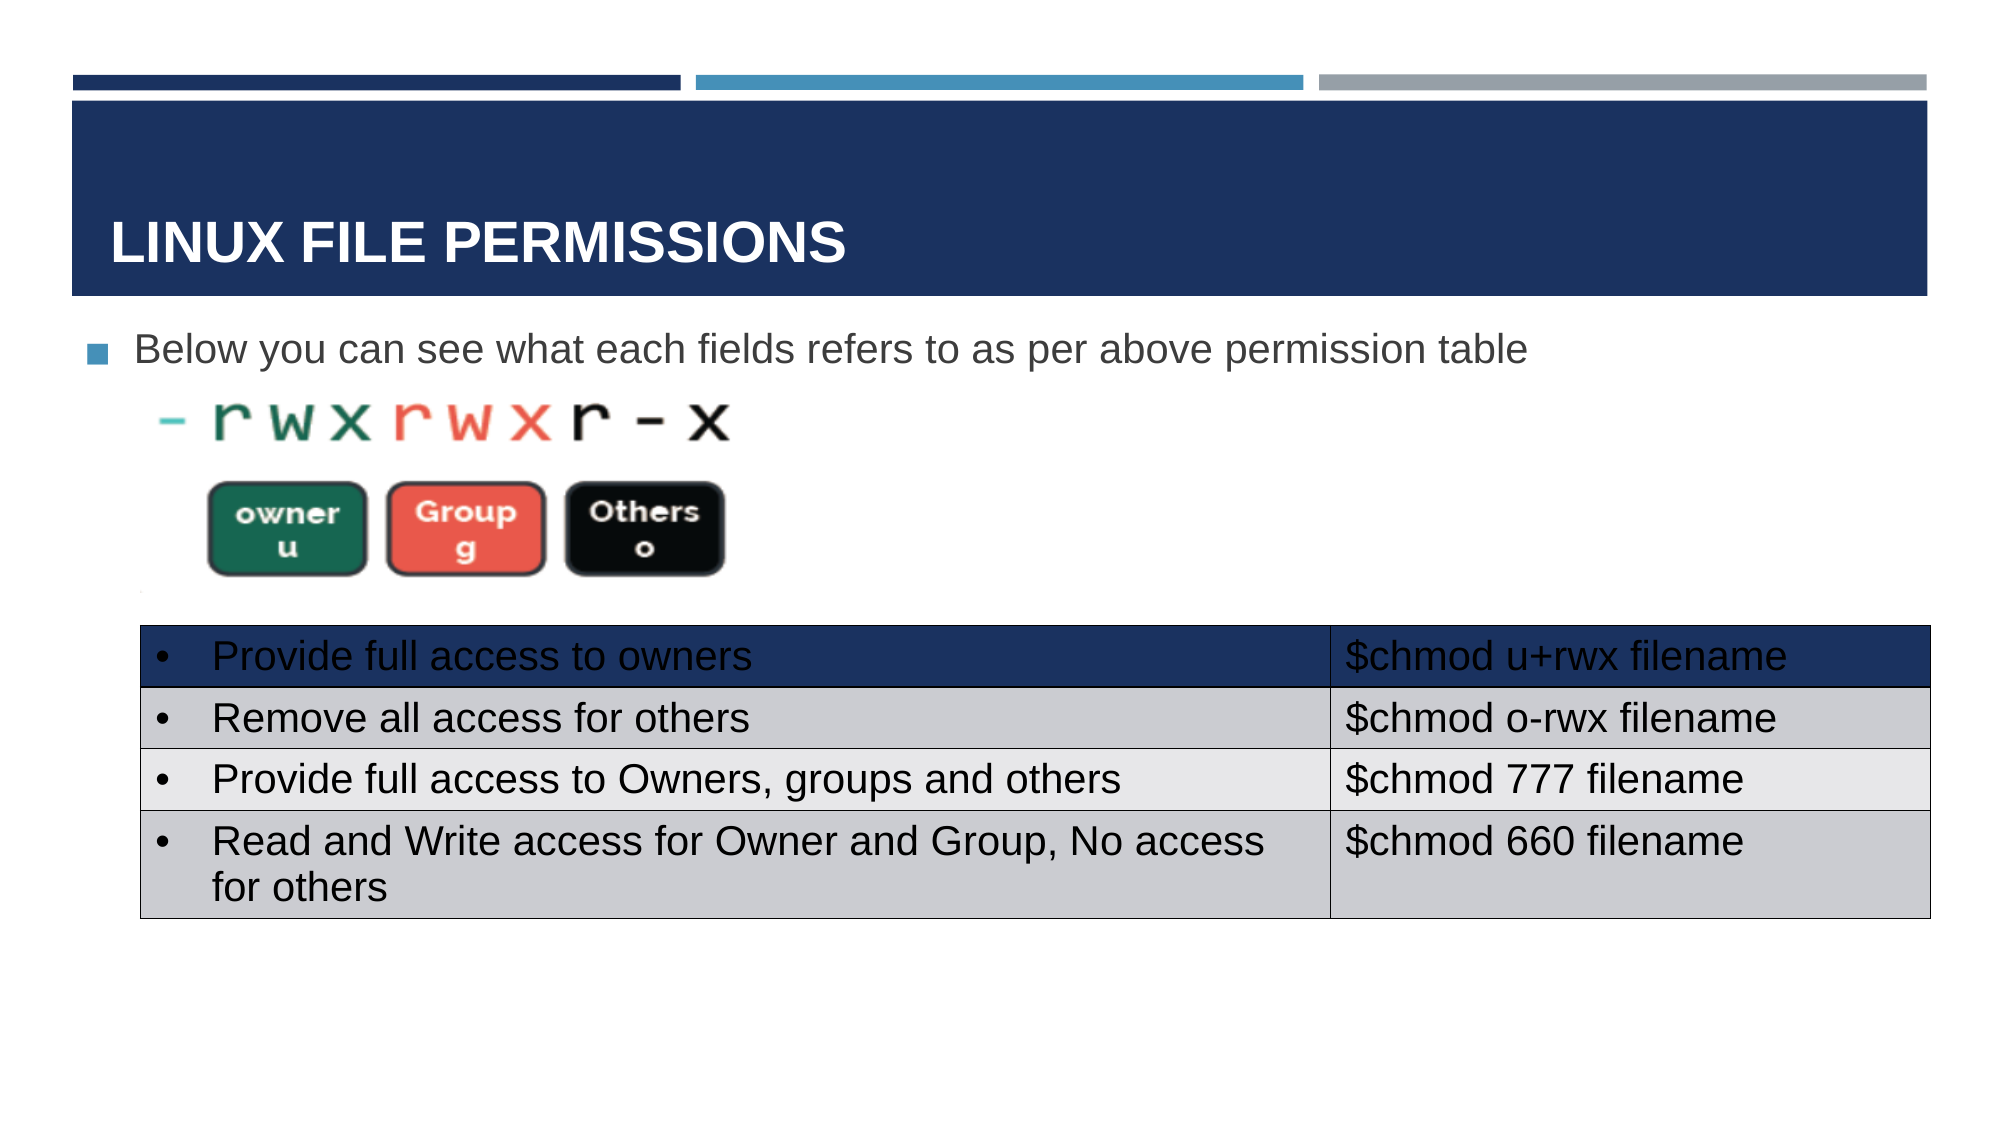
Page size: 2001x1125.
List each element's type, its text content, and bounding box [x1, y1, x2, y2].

table_cell $chmod 660 filename [1331, 811, 1930, 918]
table_cell Read and Write access for Owner and Group, No access for others [141, 811, 1330, 918]
table_cell $chmod o-rwx filename [1331, 688, 1930, 748]
list Below you can see what each fields refers to as per above permission table [68, 314, 1931, 1066]
table_cell $chmod 777 filename [1331, 749, 1930, 810]
table_cell Provide full access to Owners, groups and others [141, 749, 1330, 810]
table_header Provide full access to owners [141, 626, 1330, 686]
picture [140, 382, 772, 594]
table_header $chmod u+rwx filename [1331, 626, 1930, 686]
table_cell Remove all access for others [141, 688, 1330, 748]
title LINUX FILE PERMISSIONS [95, 115, 1905, 282]
